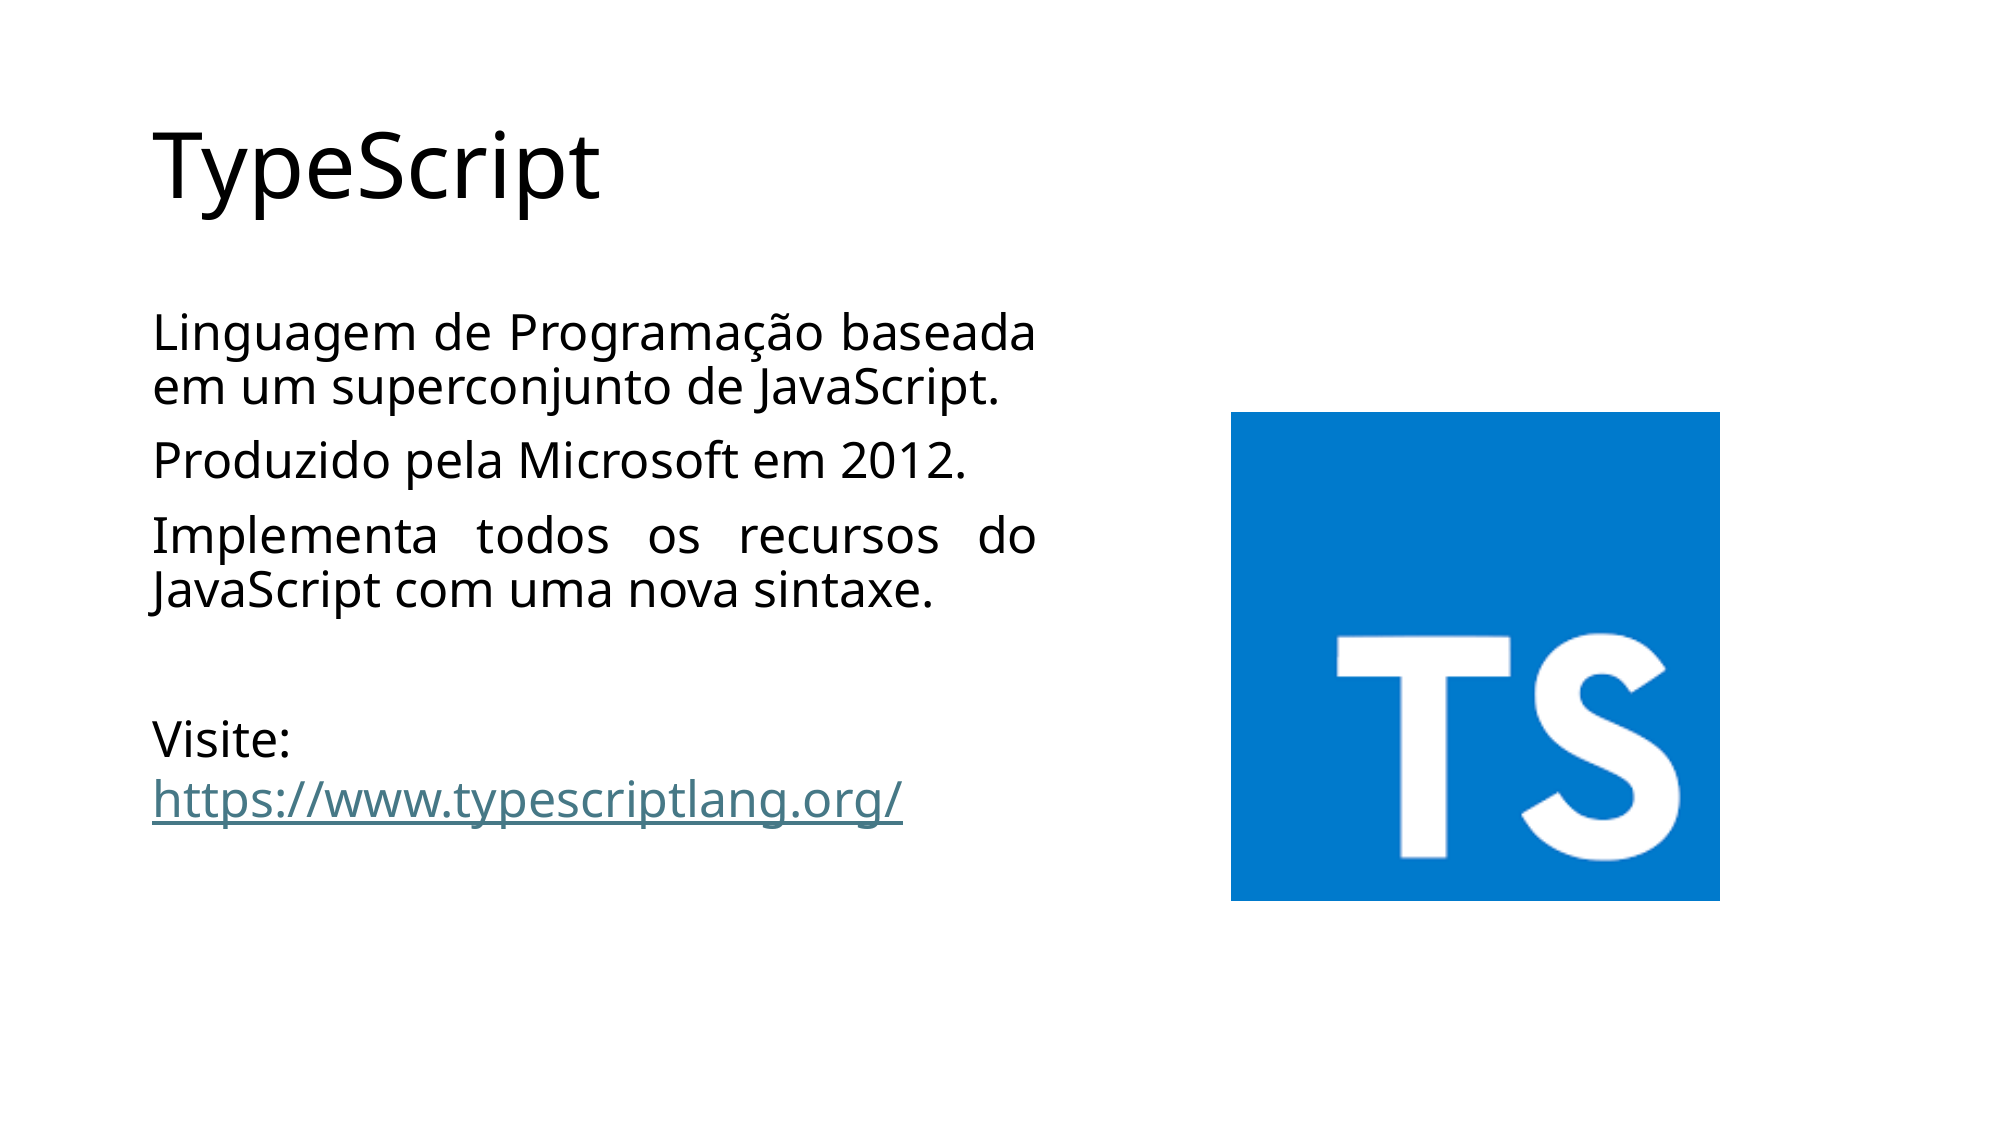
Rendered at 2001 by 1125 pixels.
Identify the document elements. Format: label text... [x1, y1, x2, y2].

list Linguagem de Programação baseada em um superconjunto de JavaScript. Produzido pela Microsoft em 2012. Implementa todos os recursos do JavaScript com uma nova sintaxe. Visite: https://www.typescriptlang.org/ [137, 299, 1054, 1014]
title TypeScript [137, 59, 1863, 278]
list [1230, 411, 1721, 902]
